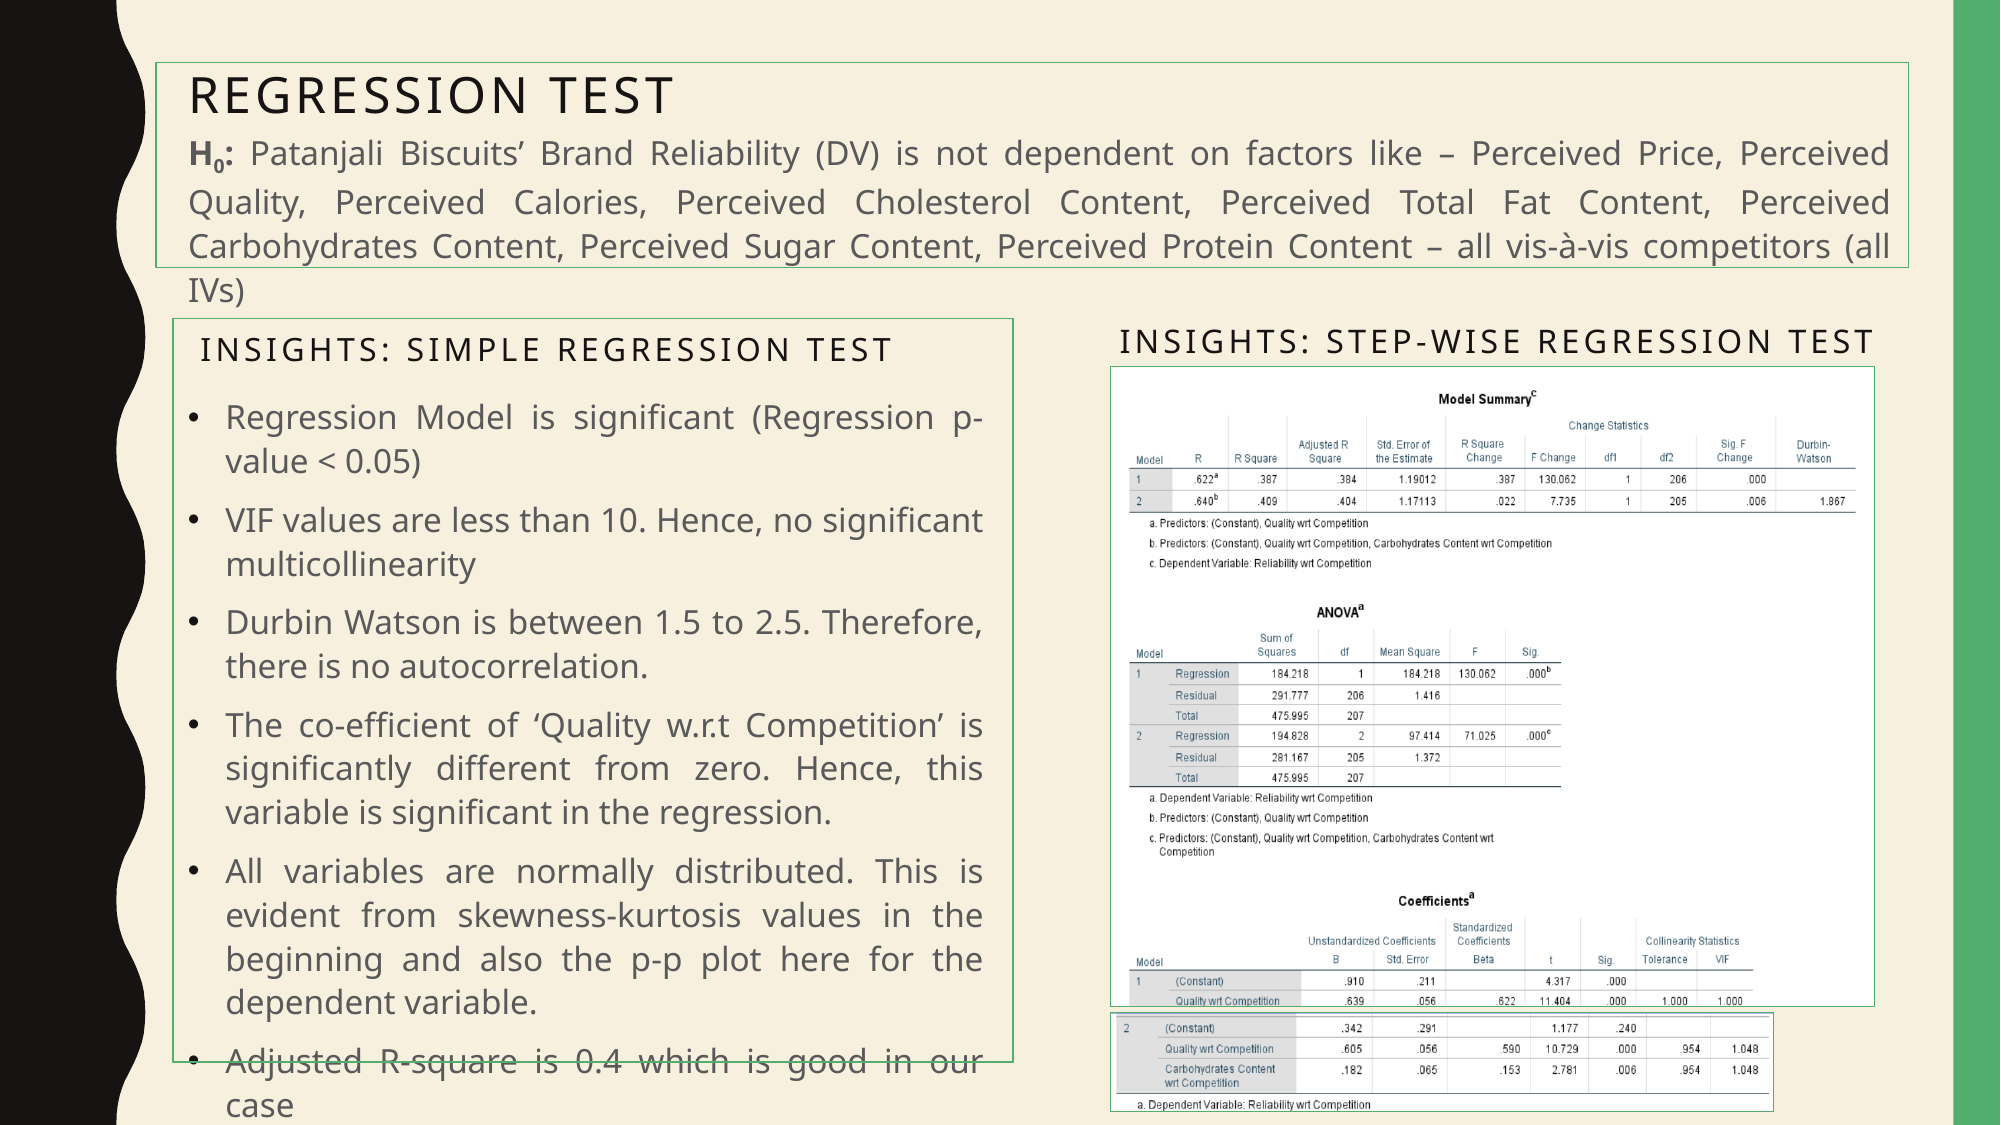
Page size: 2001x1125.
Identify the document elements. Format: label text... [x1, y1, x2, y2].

picture [1110, 366, 1875, 1007]
text_box [172, 318, 1013, 1063]
text_box [156, 62, 1909, 268]
text_box Insights: step-wise Regression test [1104, 318, 1909, 403]
text_box Regression Model is significant (Regression p-value < 0.05) VIF values are less than 10. Hence, no significant multicollinearity Durbin Watson is between 1.5 to 2.5. Therefore, there is no autocorrelation. The co-efficient of ‘Quality w.r.t Competition’ is significantly different from zero. Hence, this variable is significant in the regression. All variables are normally distributed. This is evident from skewness-kurtosis values in the beginning and also the p-p plot here for the dependent variable. Adjusted R-square is 0.4 which is good in our case [172, 1063, 1000, 1090]
picture [1110, 1012, 1774, 1112]
